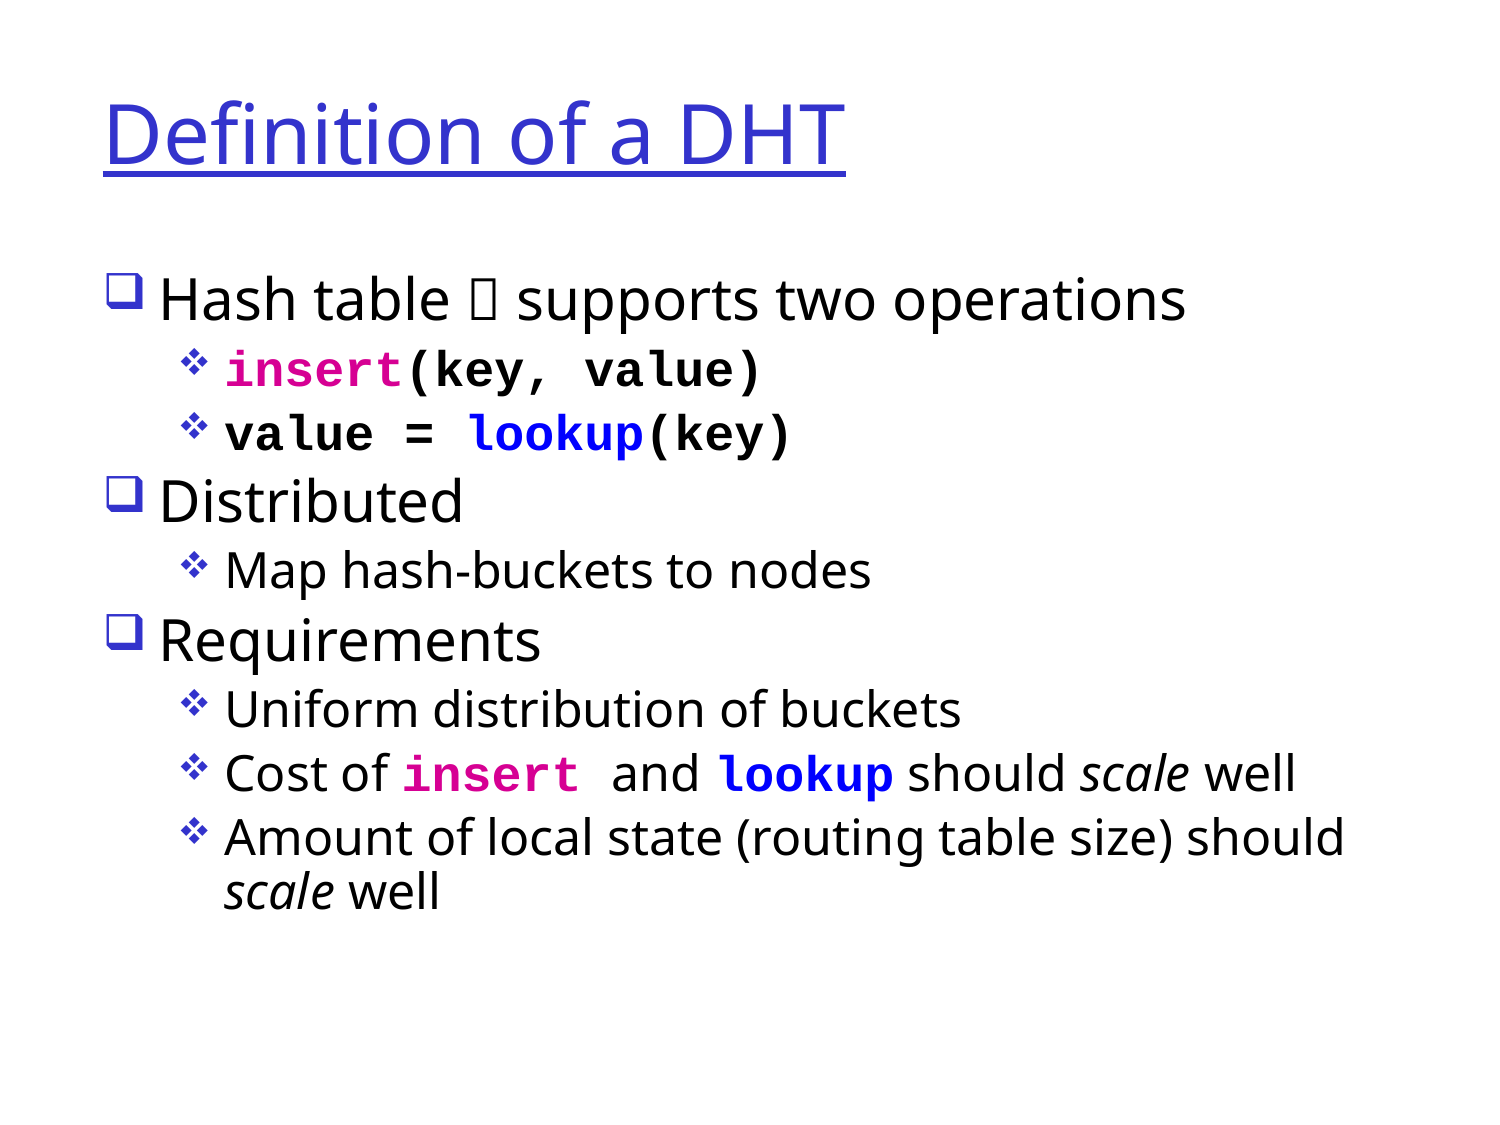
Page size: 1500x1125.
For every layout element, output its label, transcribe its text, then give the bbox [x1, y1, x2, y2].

list Hash table  supports two operations insert(key, value) value = lookup(key) Distributed Map hash-buckets to nodes Requirements Uniform distribution of buckets Cost of insert and lookup should scale well Amount of local state (routing table size) should scale well [87, 262, 1363, 1026]
title Definition of a DHT [87, 37, 1363, 226]
